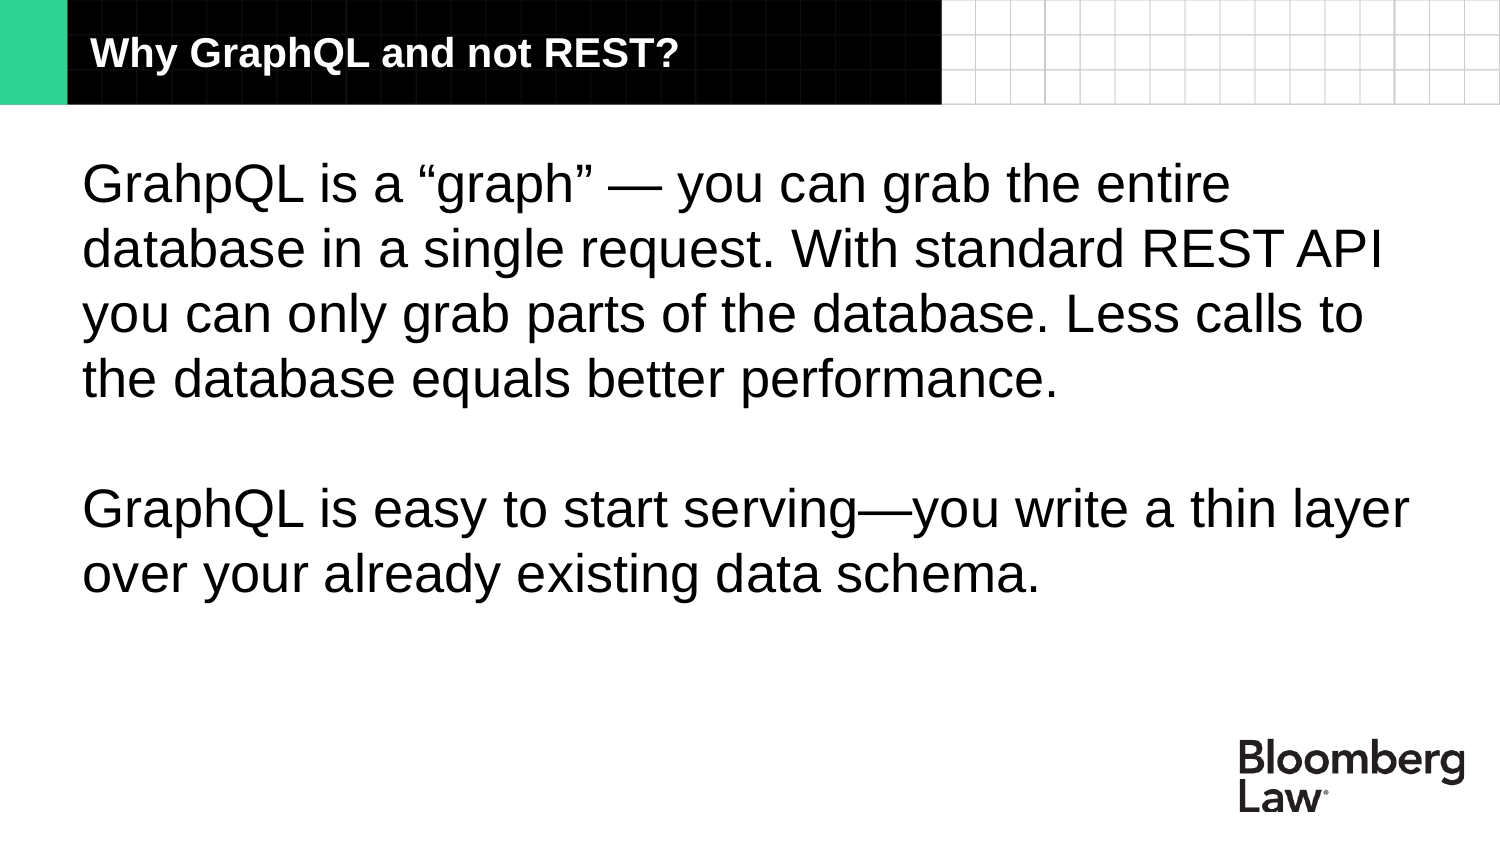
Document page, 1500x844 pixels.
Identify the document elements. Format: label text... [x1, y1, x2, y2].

picture [0, 0, 1500, 844]
text_box Why GraphQL and not REST? [75, 18, 890, 84]
text_box GrahpQL is a “graph” — you can grab the entire database in a single request. With standard REST API you can only grab parts of the database. Less calls to the database equals better performance. GraphQL is easy to start serving—you write a thin layer over your already existing data schema. [67, 140, 1467, 815]
